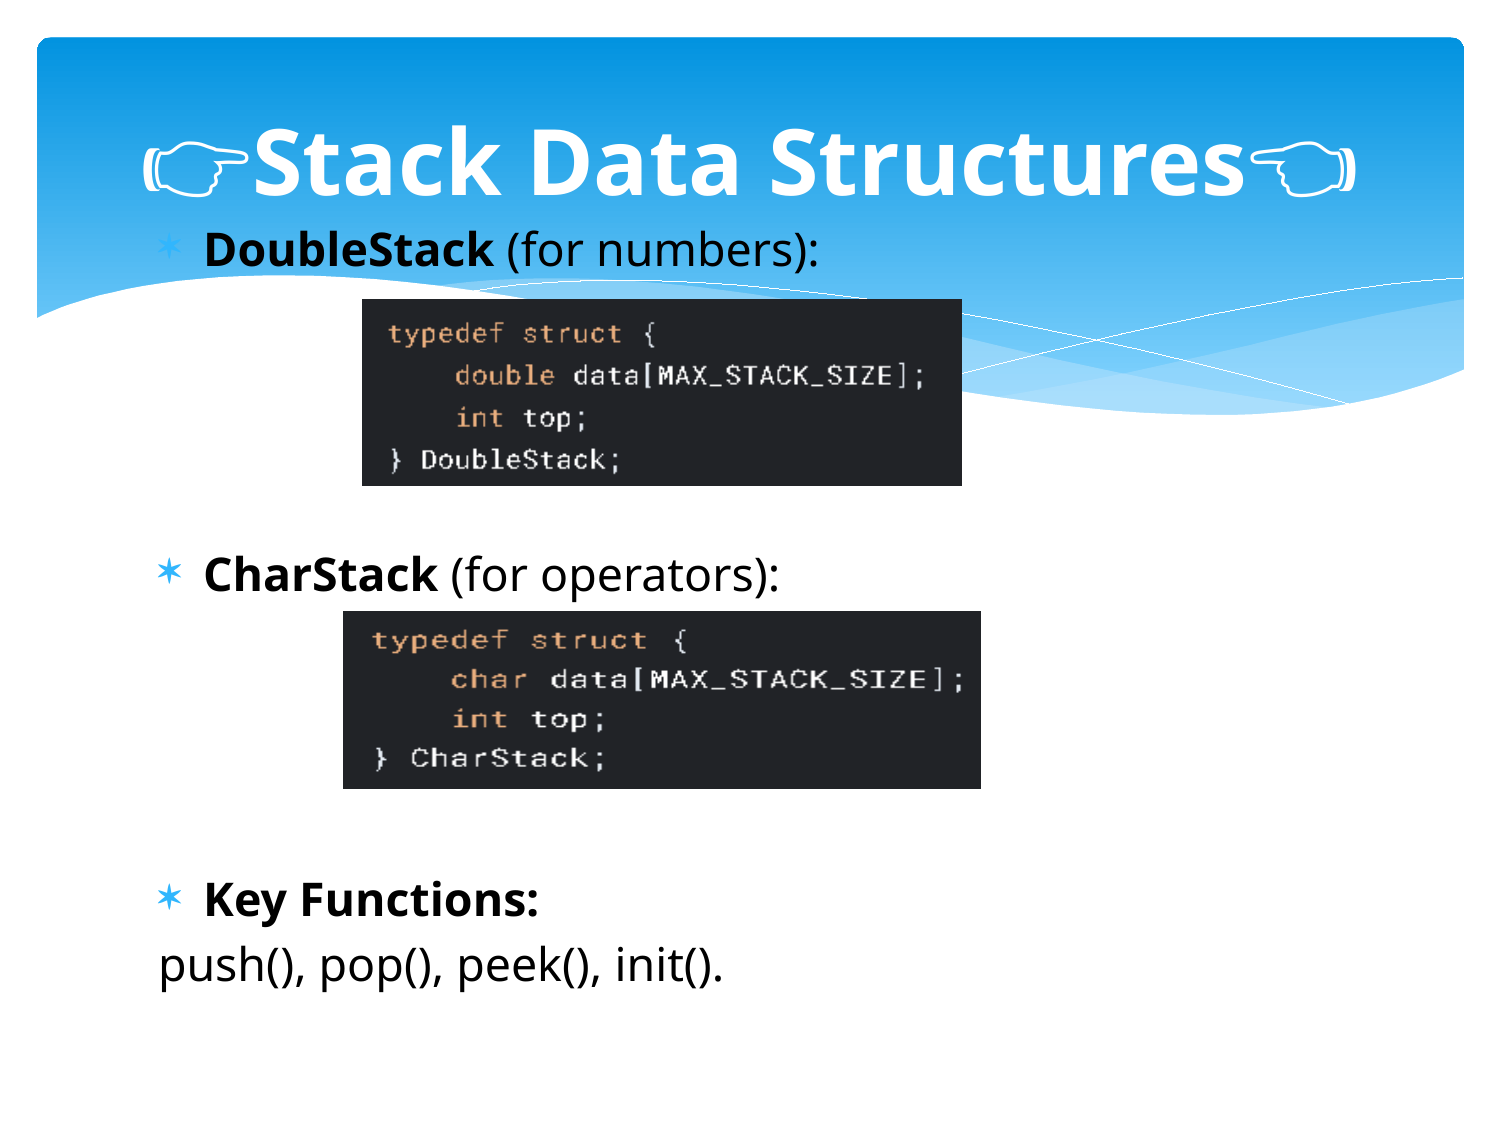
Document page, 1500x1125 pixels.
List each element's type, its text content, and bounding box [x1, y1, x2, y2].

list DoubleStack (for numbers): CharStack (for operators): Key Functions: push(), pop(), peek(), init(). [143, 261, 1359, 1005]
picture [343, 611, 981, 789]
picture [362, 299, 962, 487]
title 👉Stack Data Structures👈 [75, 55, 1425, 261]
